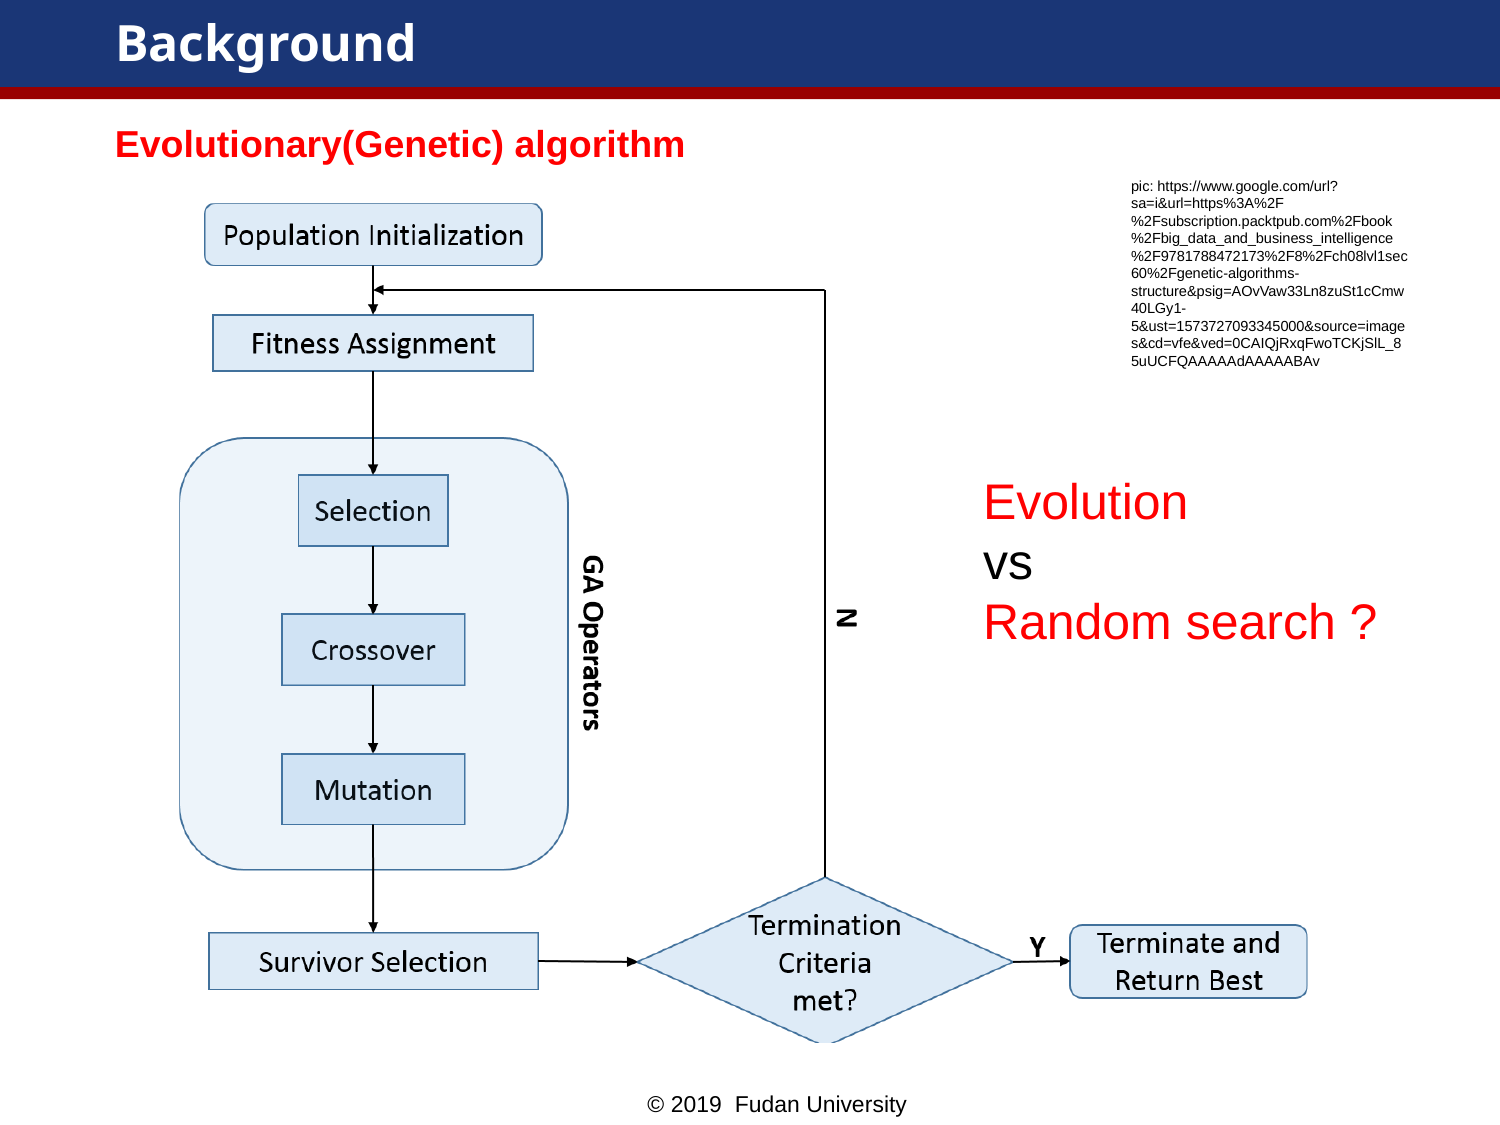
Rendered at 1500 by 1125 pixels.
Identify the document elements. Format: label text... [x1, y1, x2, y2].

text_box Evolution vs Random search ? [1320, 461, 1500, 657]
text_box pic: https://www.google.com/url?sa=i&url=https%3A%2F%2Fsubscription.packtpub.com%2Fbook%2Fbig_data_and_business_intelligence%2F9781788472173%2F8%2Fch08lvl1sec60%2Fgenetic-algorithms-structure&psig=AOvVaw33Ln8zuSt1cCmw40LGy1-5&ust=1573727093345000&source=images&cd=vfe&ved=0CAIQjRxqFwoTCKjSlL_85uUCFQAAAAAdAAAAABAv [1116, 169, 1424, 377]
title Background [100, 0, 1381, 89]
text_box Evolutionary(Genetic) algorithm [100, 112, 750, 173]
picture [163, 194, 1317, 1043]
